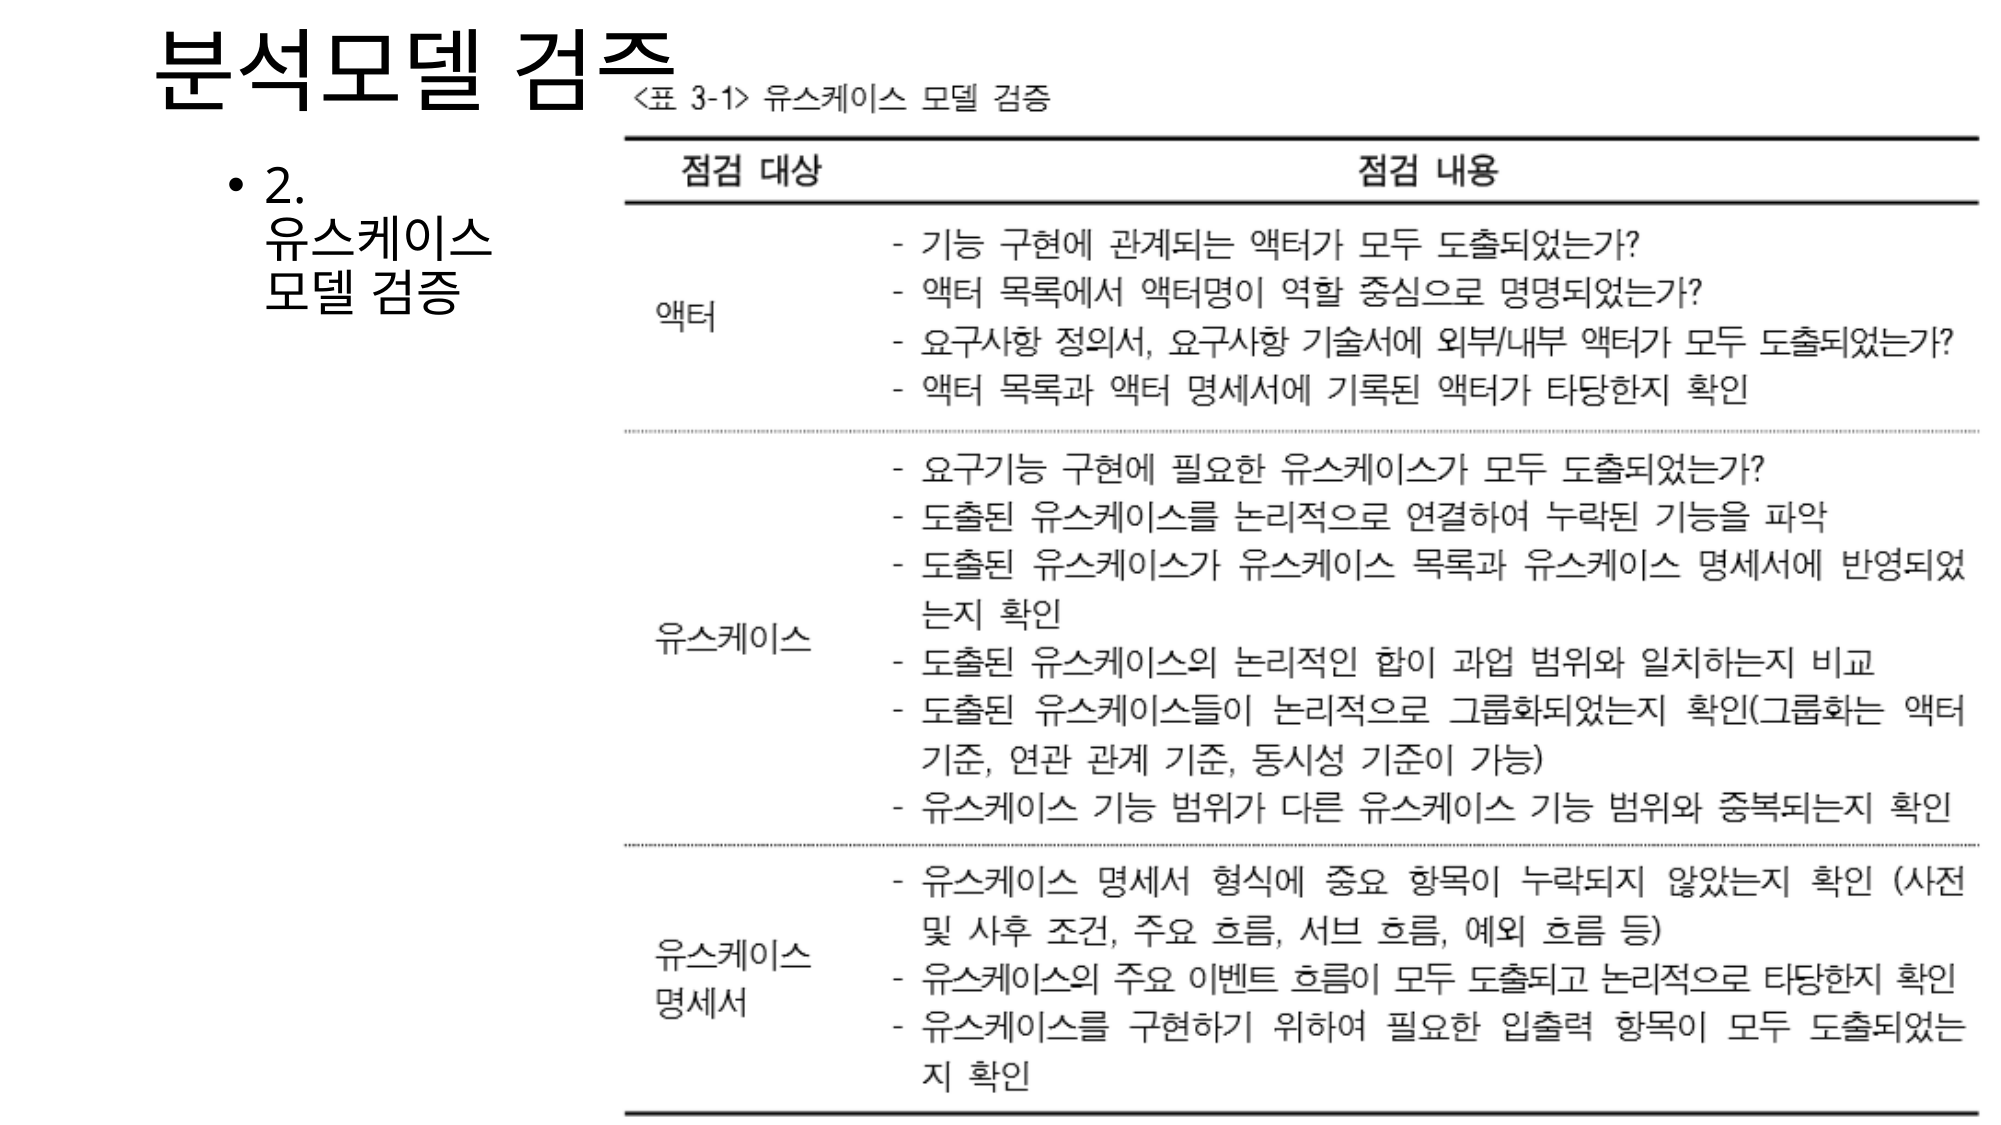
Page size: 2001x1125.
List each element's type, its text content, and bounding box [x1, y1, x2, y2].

picture [607, 75, 2000, 1125]
title 분석모델 검증 [137, 18, 1863, 132]
list 2.유스케이스 모델 검증 [137, 152, 513, 1014]
